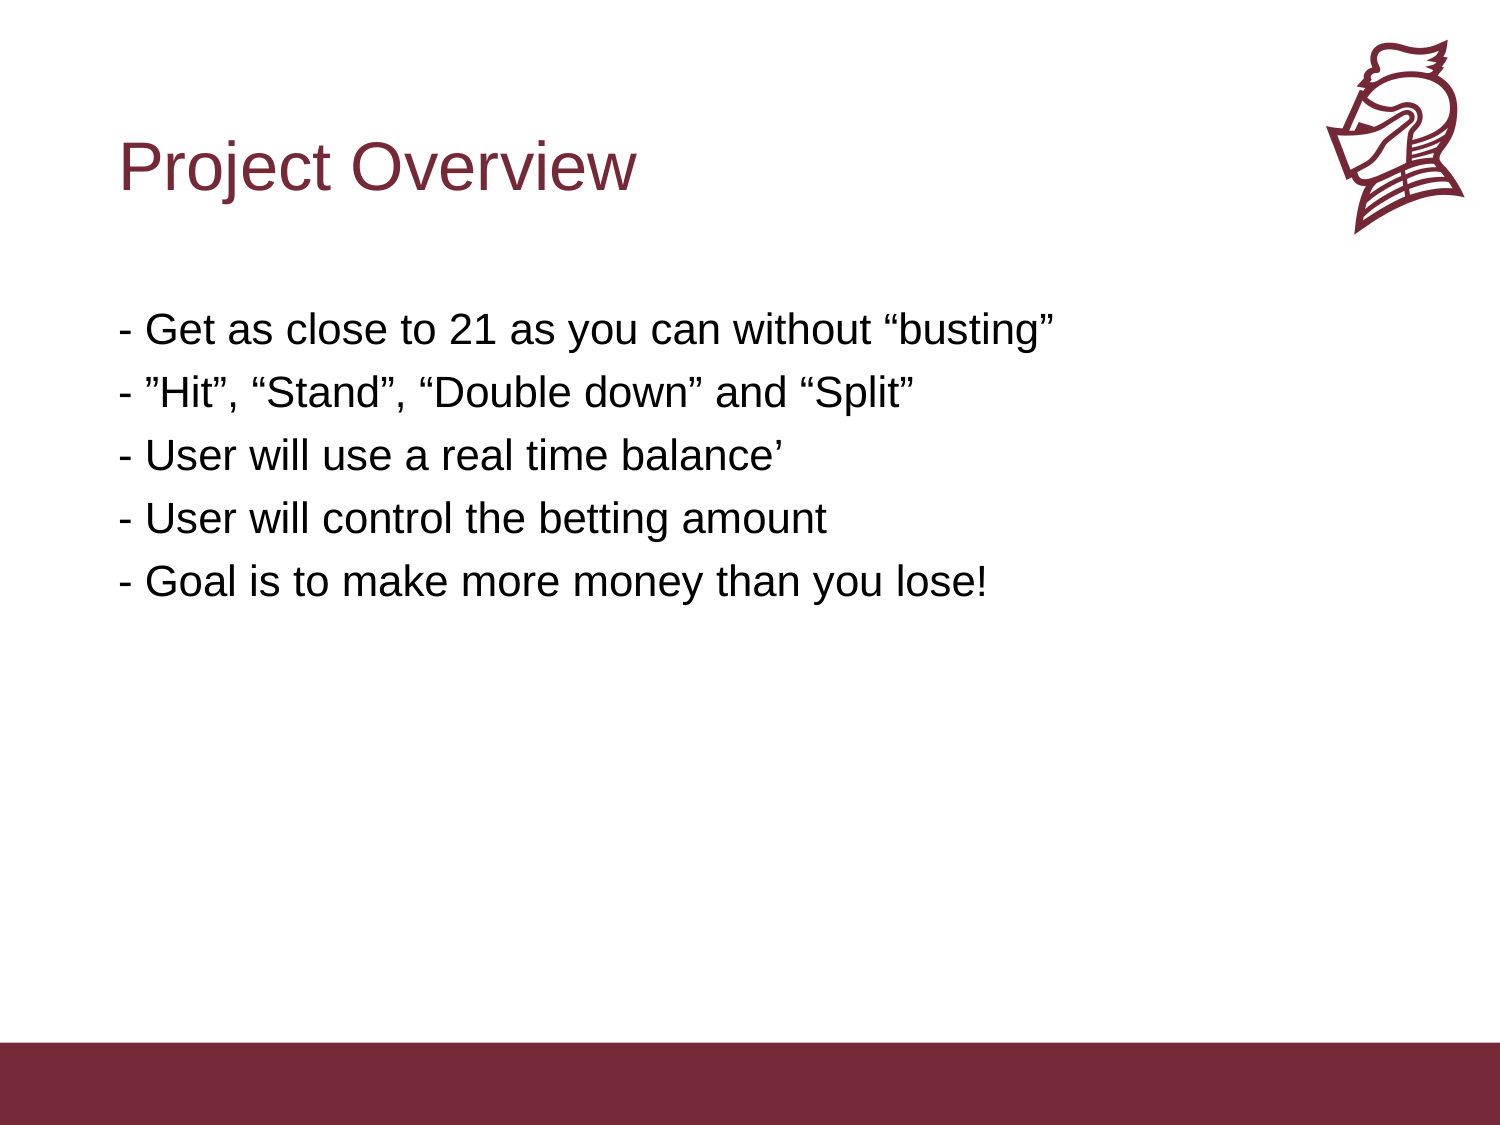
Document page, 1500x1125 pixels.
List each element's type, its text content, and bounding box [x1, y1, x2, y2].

picture [1317, 30, 1476, 248]
list - Get as close to 21 as you can without “busting” - ”Hit”, “Stand”, “Double down” and “Split” - User will use a real time balance’ - User will control the betting amount - Goal is to make more money than you lose! [103, 299, 1397, 1014]
title Project Overview [103, 59, 1397, 278]
